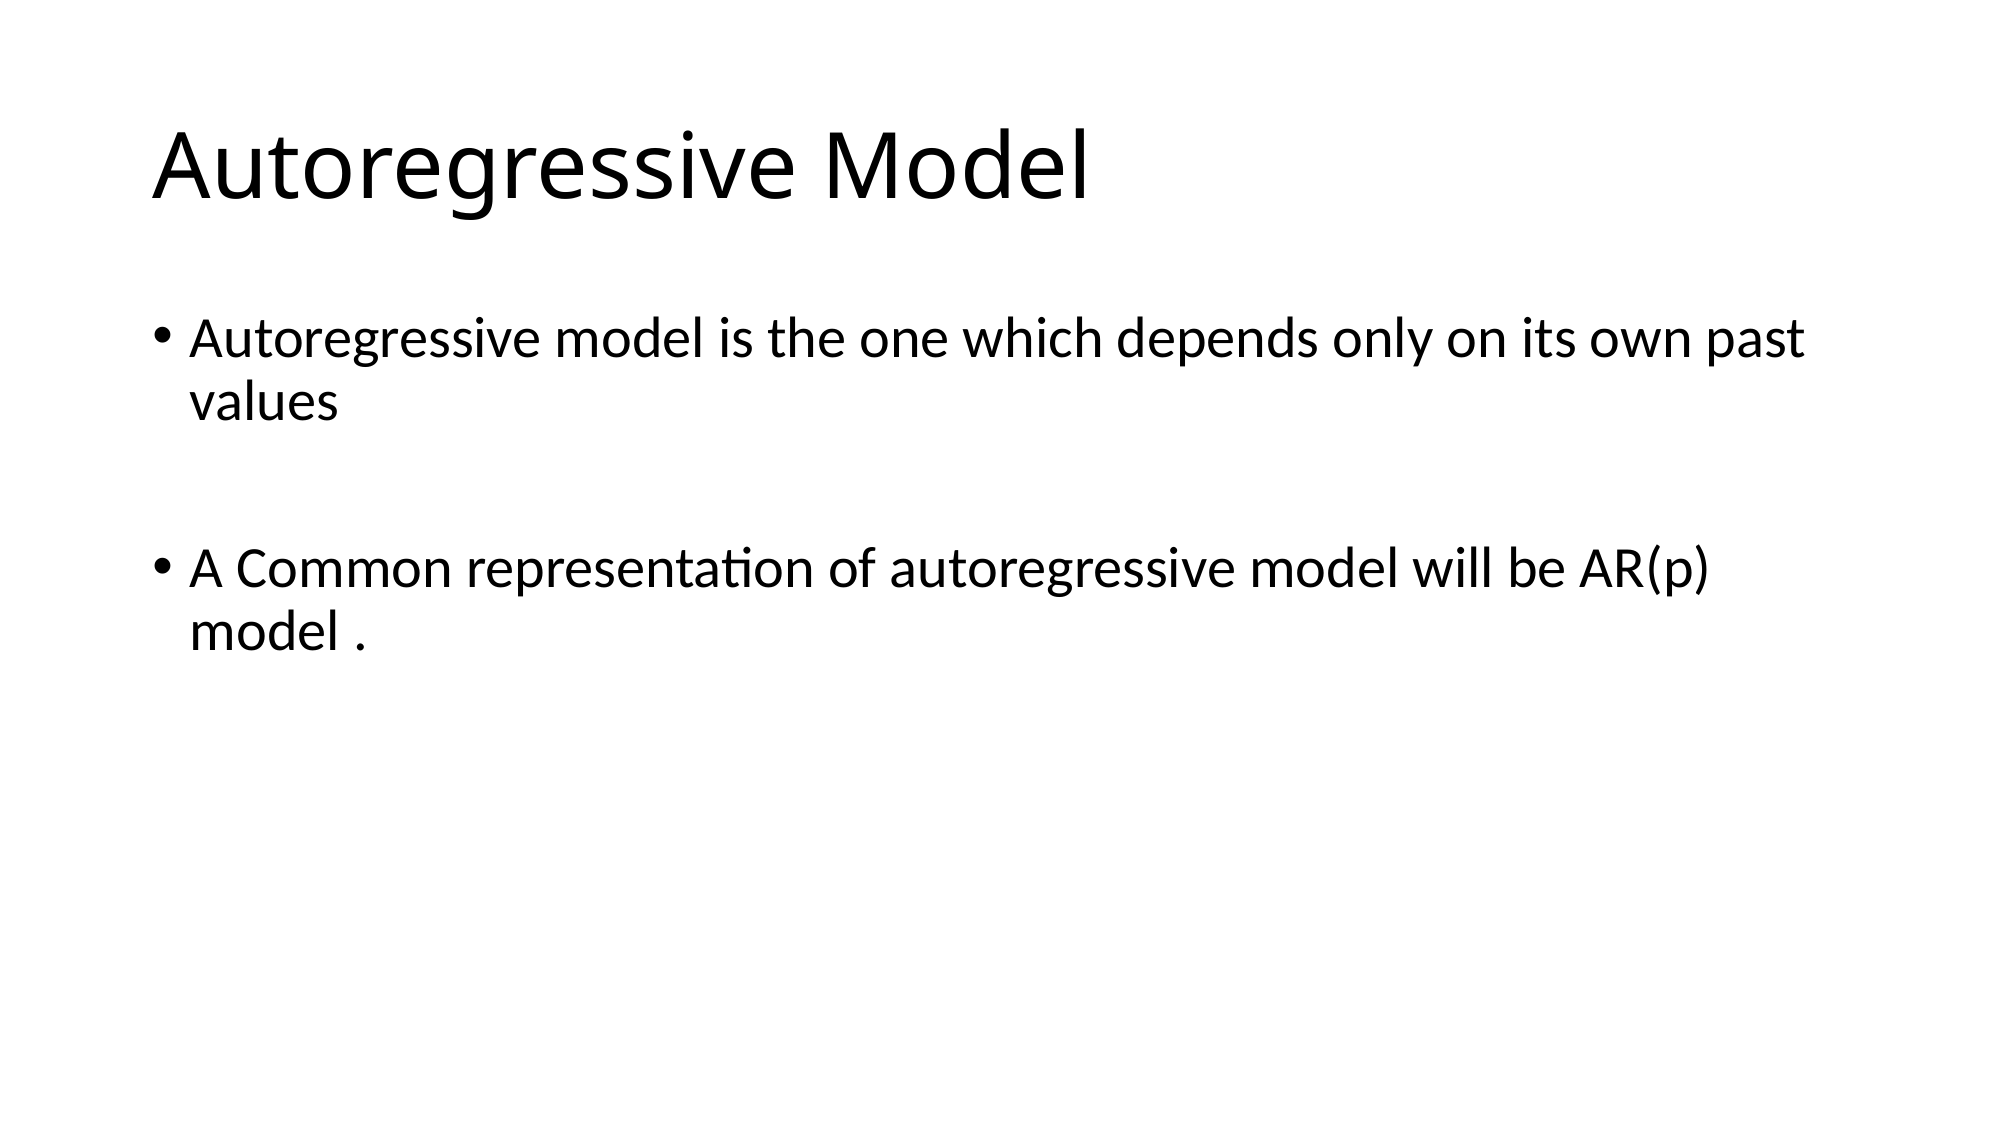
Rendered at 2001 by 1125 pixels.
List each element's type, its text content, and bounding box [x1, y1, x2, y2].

title Autoregressive Model [137, 59, 1863, 278]
list Autoregressive model is the one which depends only on its own past values A Common representation of autoregressive model will be AR(p) model . [137, 299, 1863, 1014]
